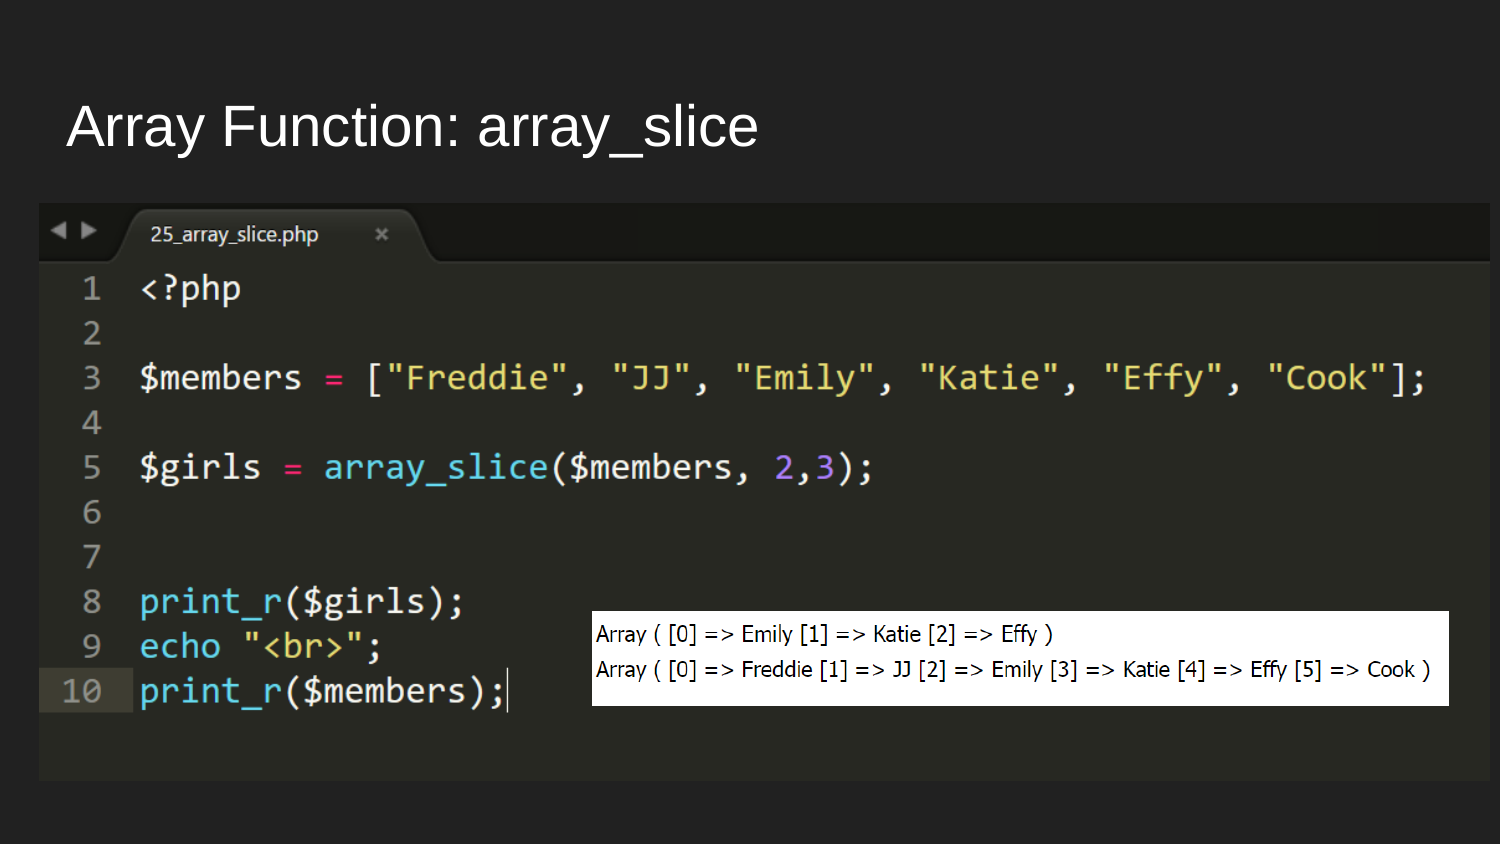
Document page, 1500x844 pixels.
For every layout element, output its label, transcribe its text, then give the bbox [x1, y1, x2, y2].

picture [39, 203, 1490, 781]
title Array Function: array_slice [51, 72, 1449, 167]
